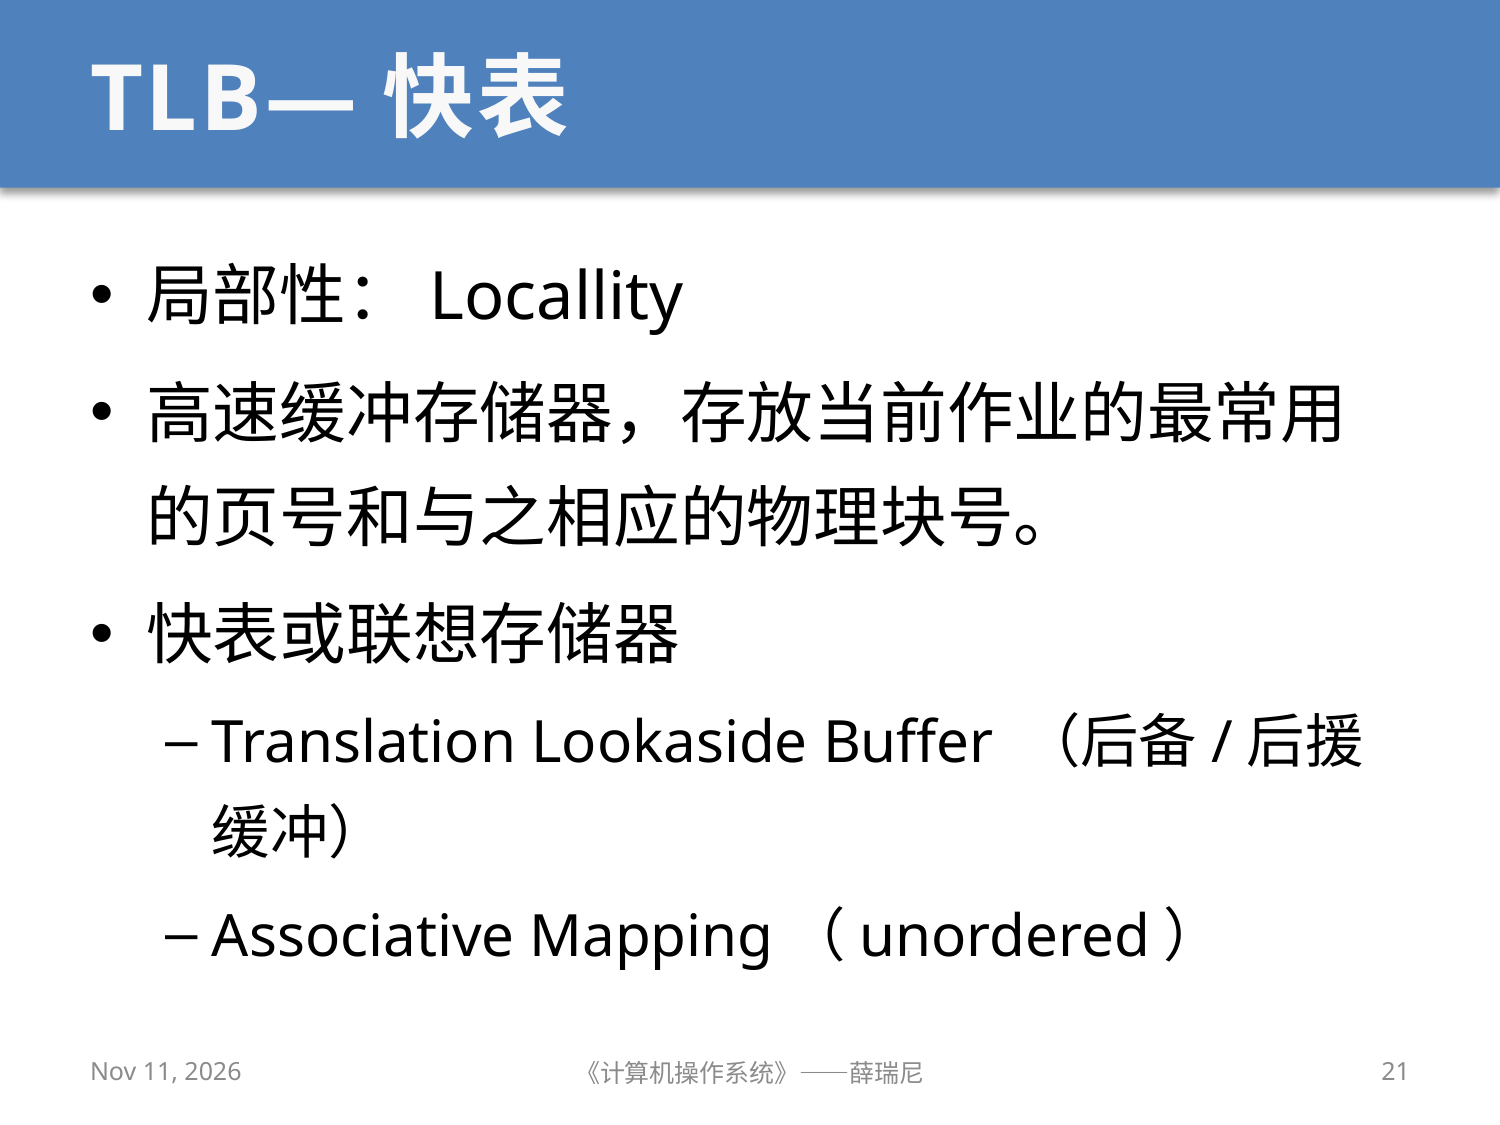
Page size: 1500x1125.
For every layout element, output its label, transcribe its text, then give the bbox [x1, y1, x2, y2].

list 局部性：Locallity 高速缓冲存储器，存放当前作业的最常用的页号和与之相应的物理块号。 快表或联想存储器 Translation Lookaside Buffer （后备/后援缓冲） Associative Mapping（unordered） [75, 221, 1425, 1021]
footer 《计算机操作系统》——薛瑞尼 [512, 1042, 988, 1103]
slide_number 21 [1074, 1042, 1425, 1103]
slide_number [75, 1042, 425, 1103]
title TLB—快表 [75, 0, 1425, 188]
